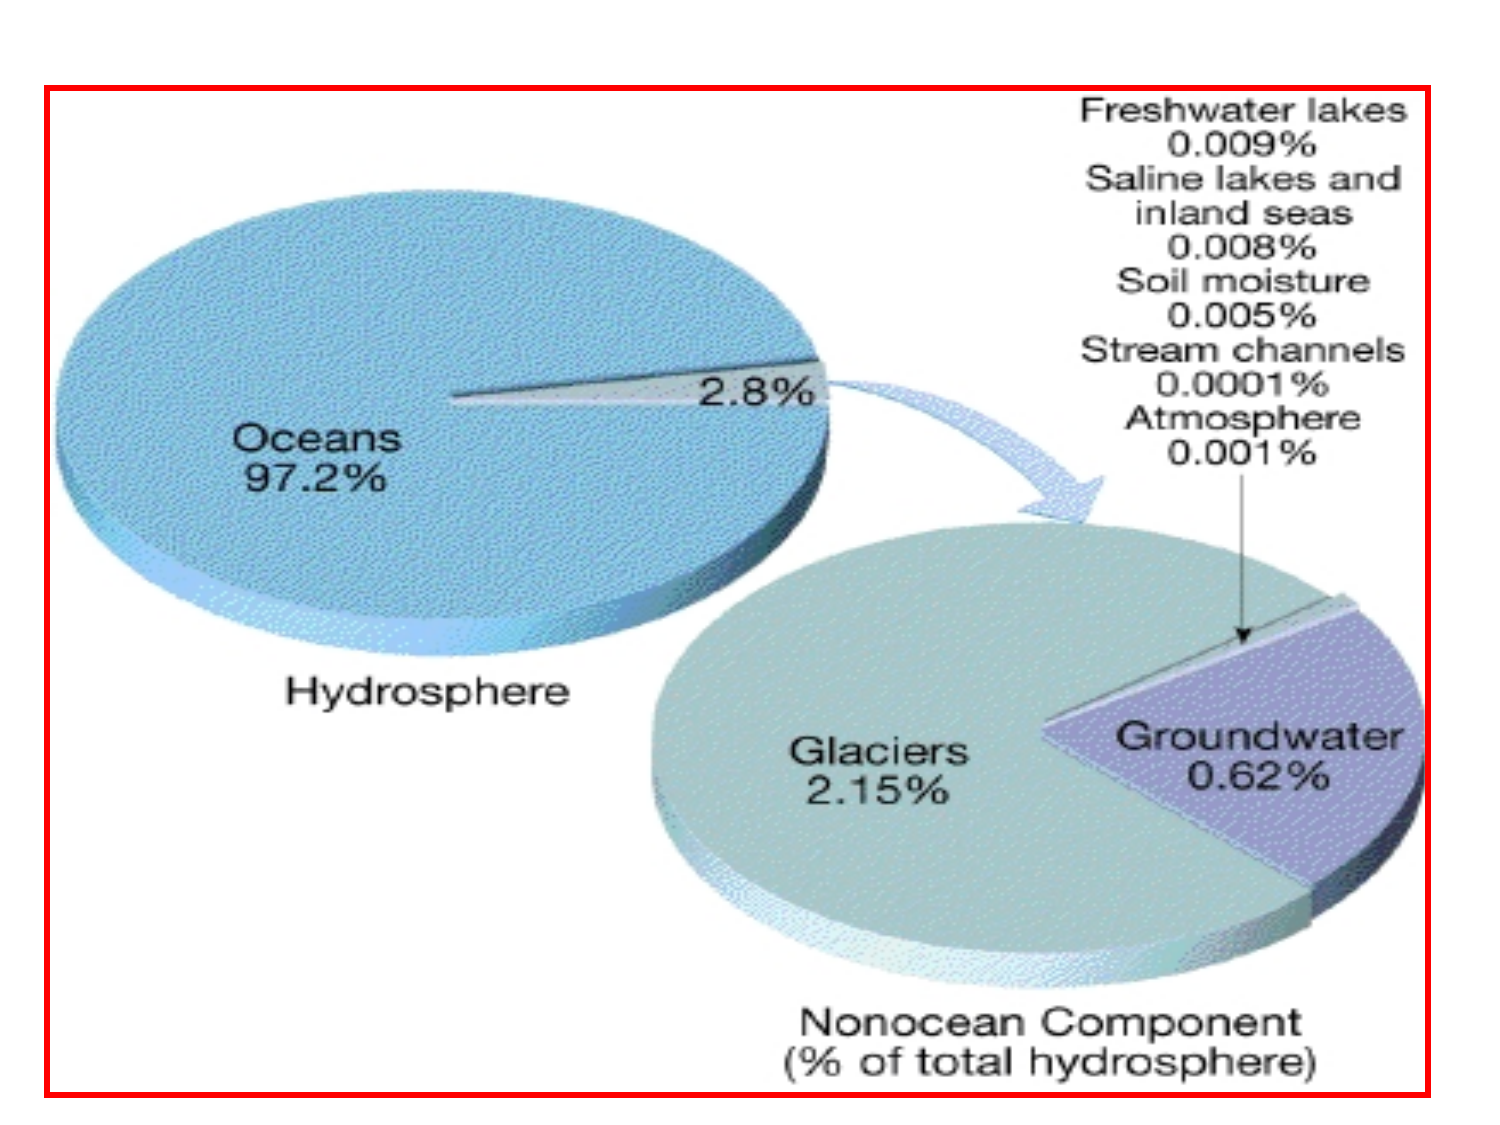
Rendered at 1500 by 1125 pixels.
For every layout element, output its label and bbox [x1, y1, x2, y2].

picture [49, 90, 1426, 1093]
